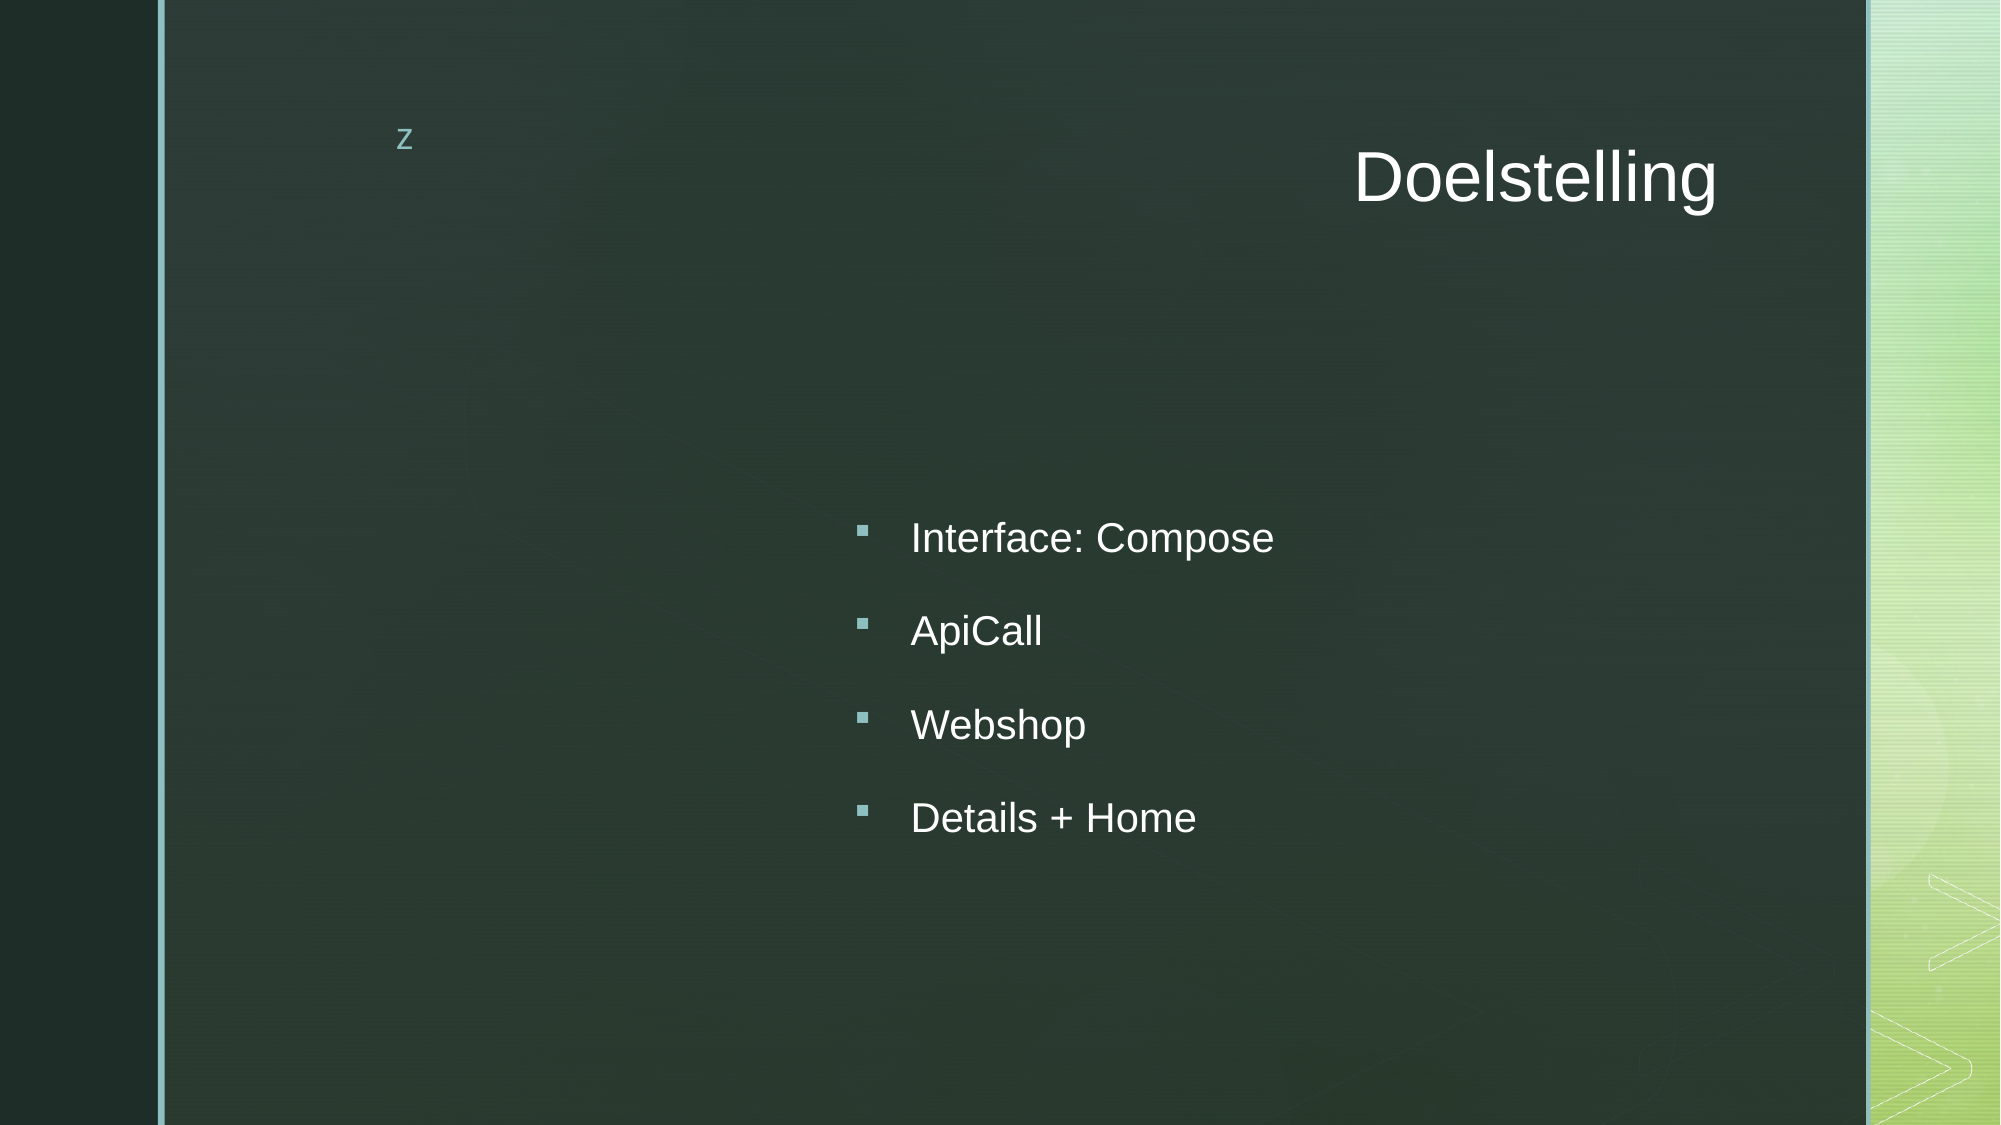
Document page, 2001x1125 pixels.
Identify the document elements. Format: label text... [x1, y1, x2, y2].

title Doelstelling [428, 132, 1734, 310]
picture [1871, 0, 2001, 1125]
list Interface: Compose ApiCall Webshop Details + Home [839, 342, 1322, 999]
